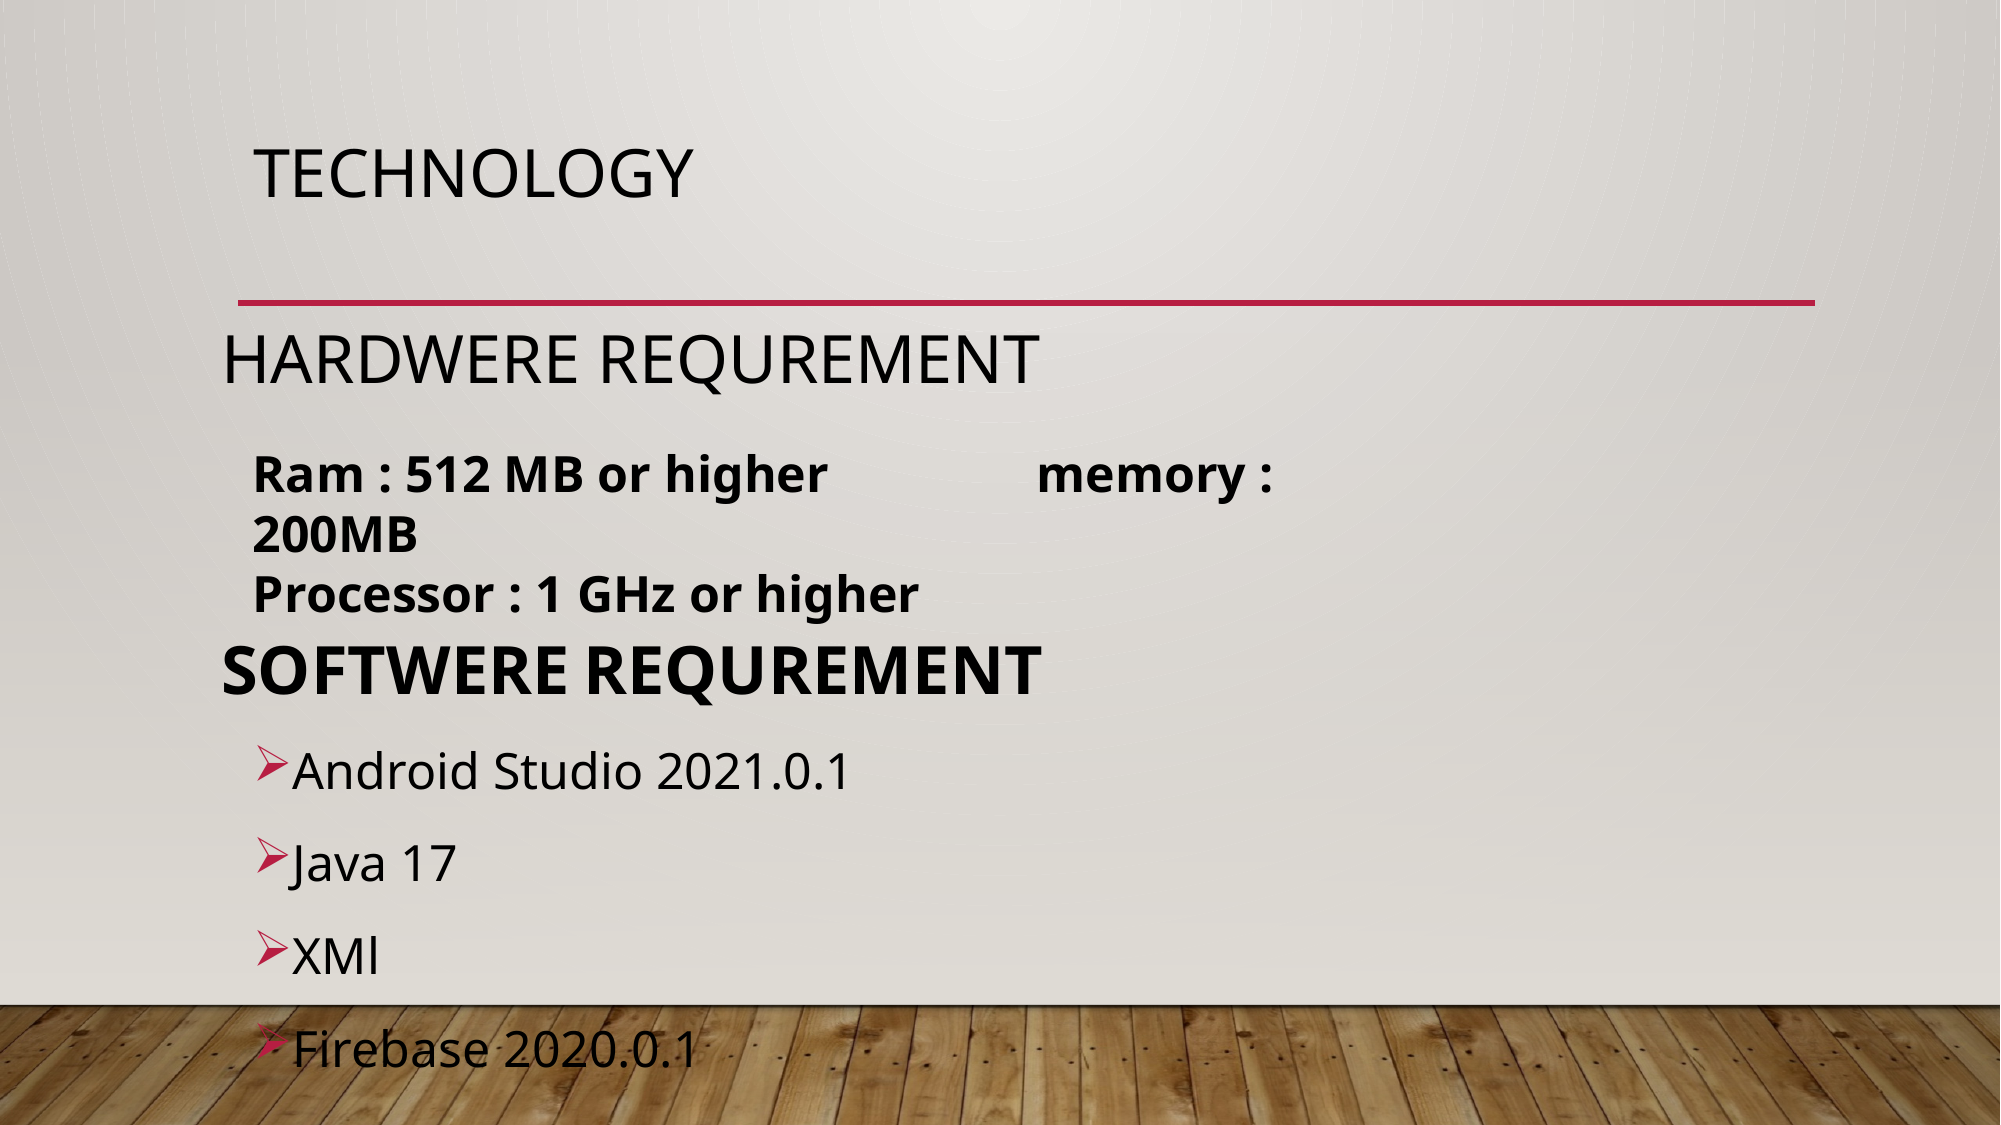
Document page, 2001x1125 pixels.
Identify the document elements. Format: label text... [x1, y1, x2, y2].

list Android Studio 2021.0.1 Java 17 XMl Firebase 2020.0.1 [238, 719, 1814, 1100]
text_box Ram : 512 MB or higher memory : 200MB Processor : 1 GHz or higher [238, 435, 1432, 630]
title TECHNOLOGY [238, 131, 1814, 272]
text_box HARDWERE REQUREMENT [206, 309, 1322, 405]
picture [0, 1005, 2000, 1125]
text_box SOFTWERE REQUREMENT [206, 620, 1302, 761]
